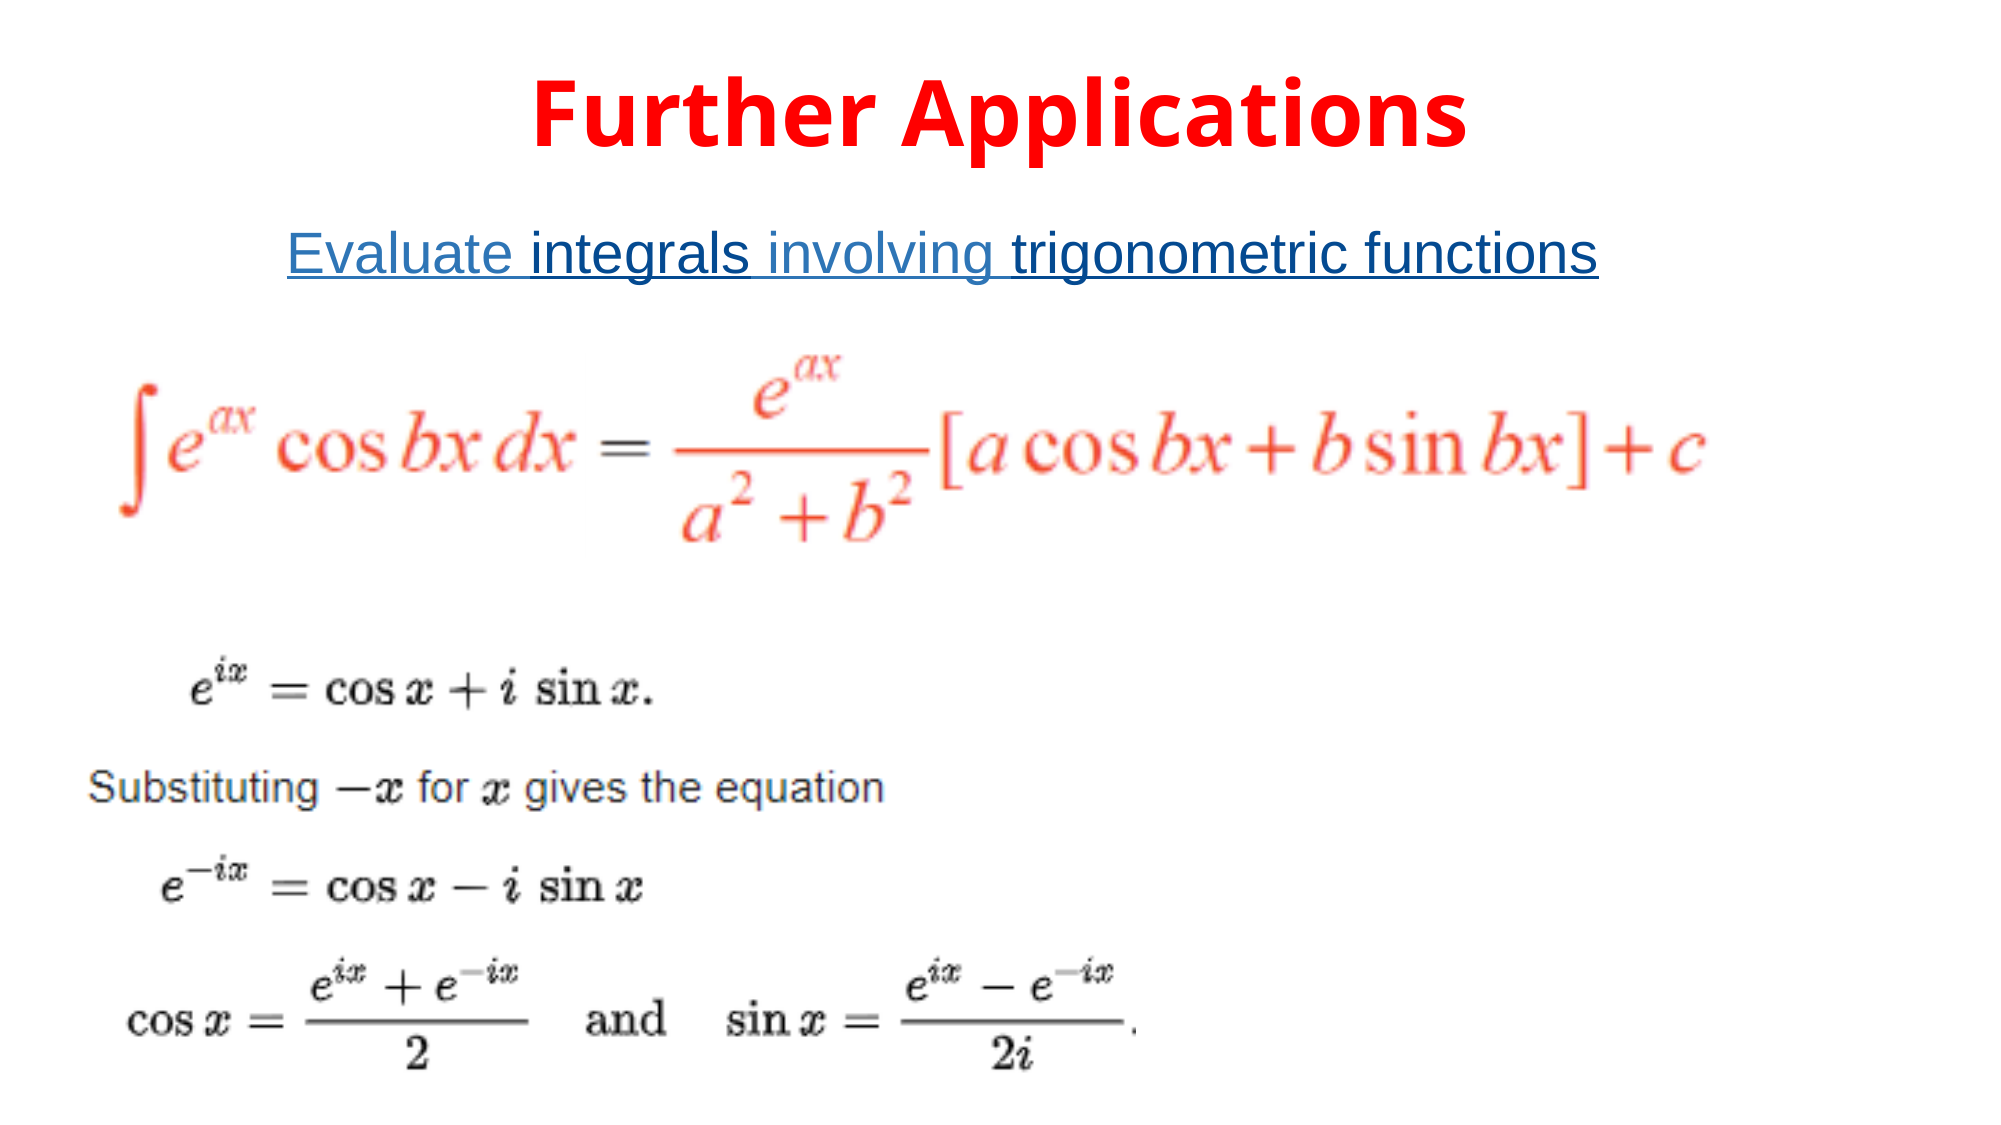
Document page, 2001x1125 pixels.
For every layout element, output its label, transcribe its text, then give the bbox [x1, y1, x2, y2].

picture [102, 340, 1736, 558]
picture [173, 610, 665, 740]
picture [77, 748, 900, 928]
text_box Evaluate integrals involving trigonometric functions [271, 207, 1863, 293]
picture [102, 940, 1136, 1095]
text_box Further Applications [137, 59, 1863, 162]
